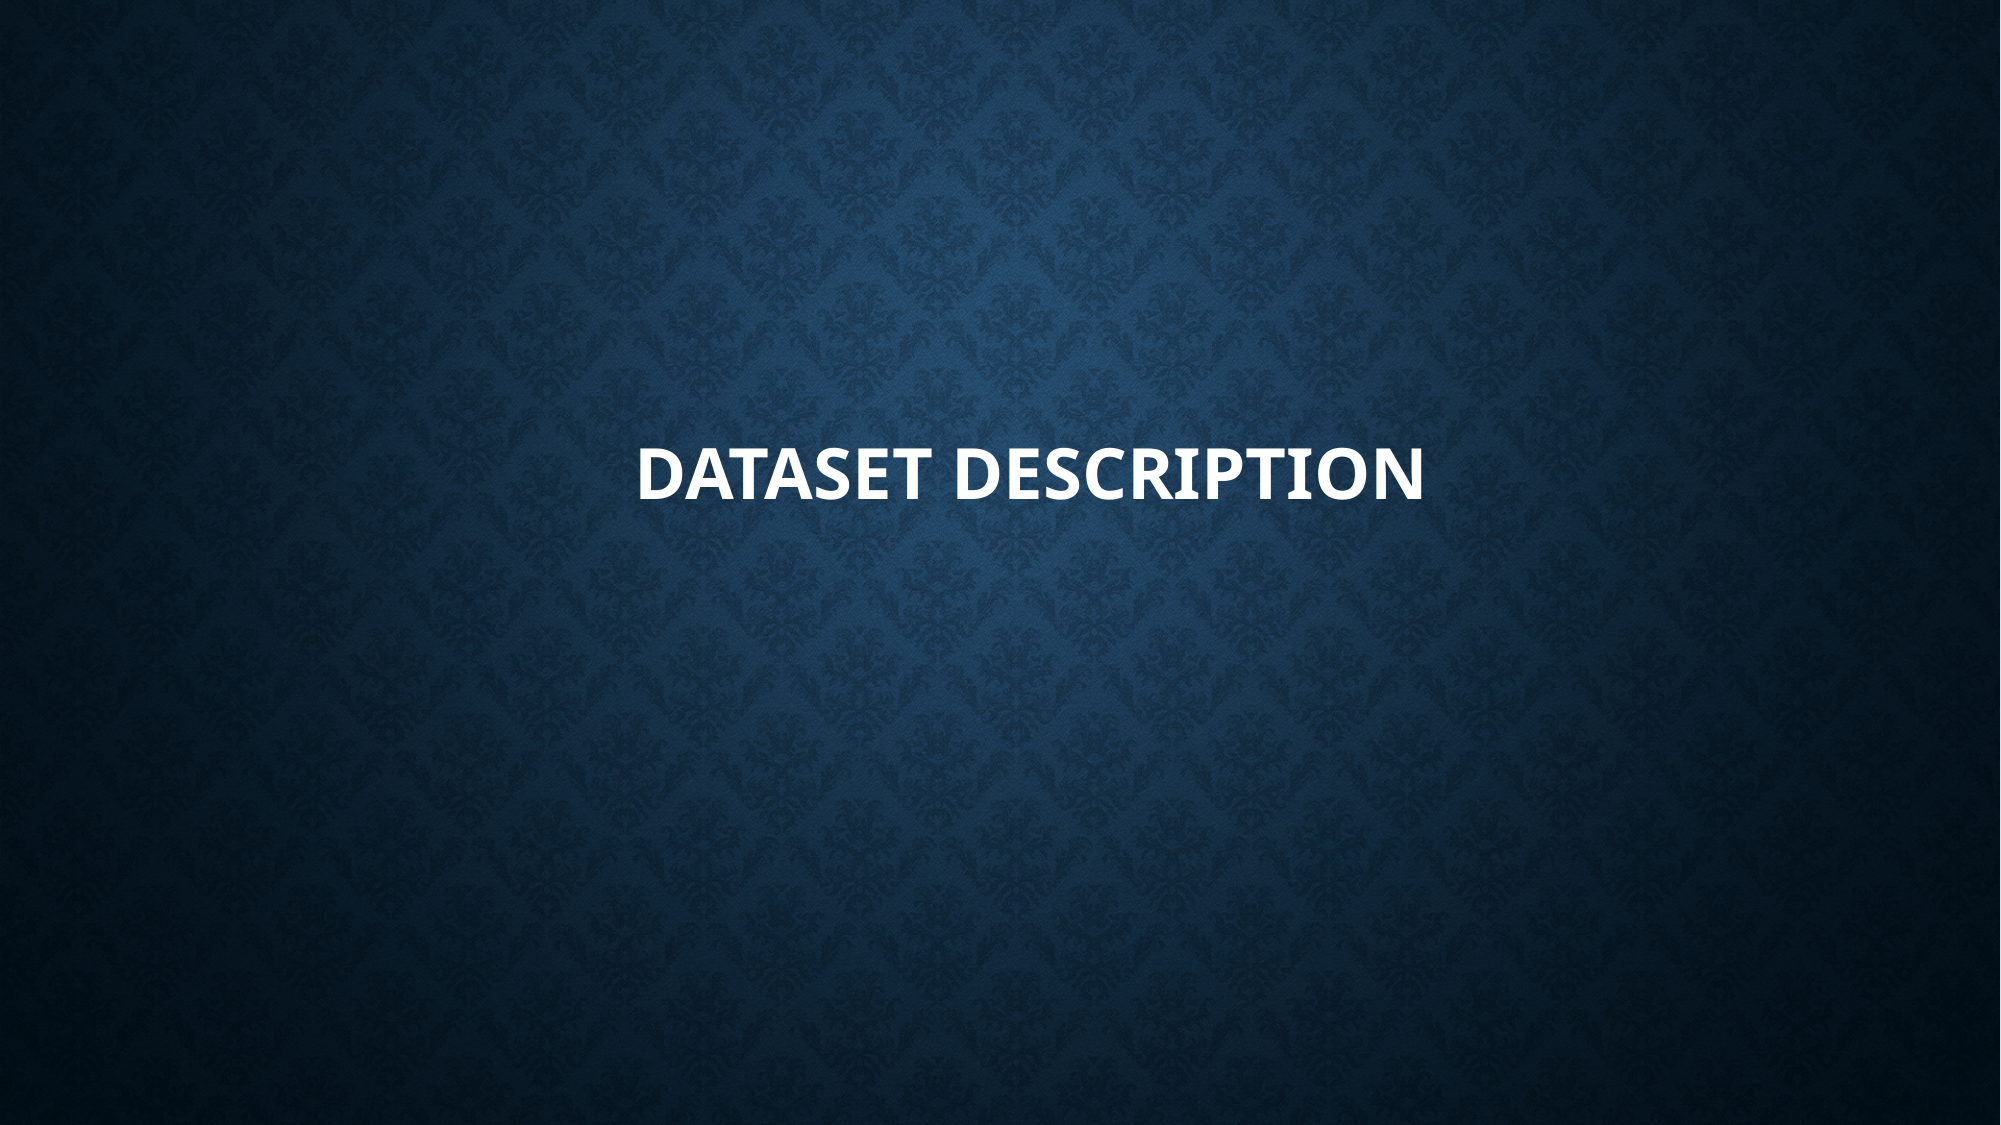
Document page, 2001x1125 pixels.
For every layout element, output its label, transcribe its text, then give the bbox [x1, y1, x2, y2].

title DATASET DESCRIPTION [182, 367, 1881, 586]
